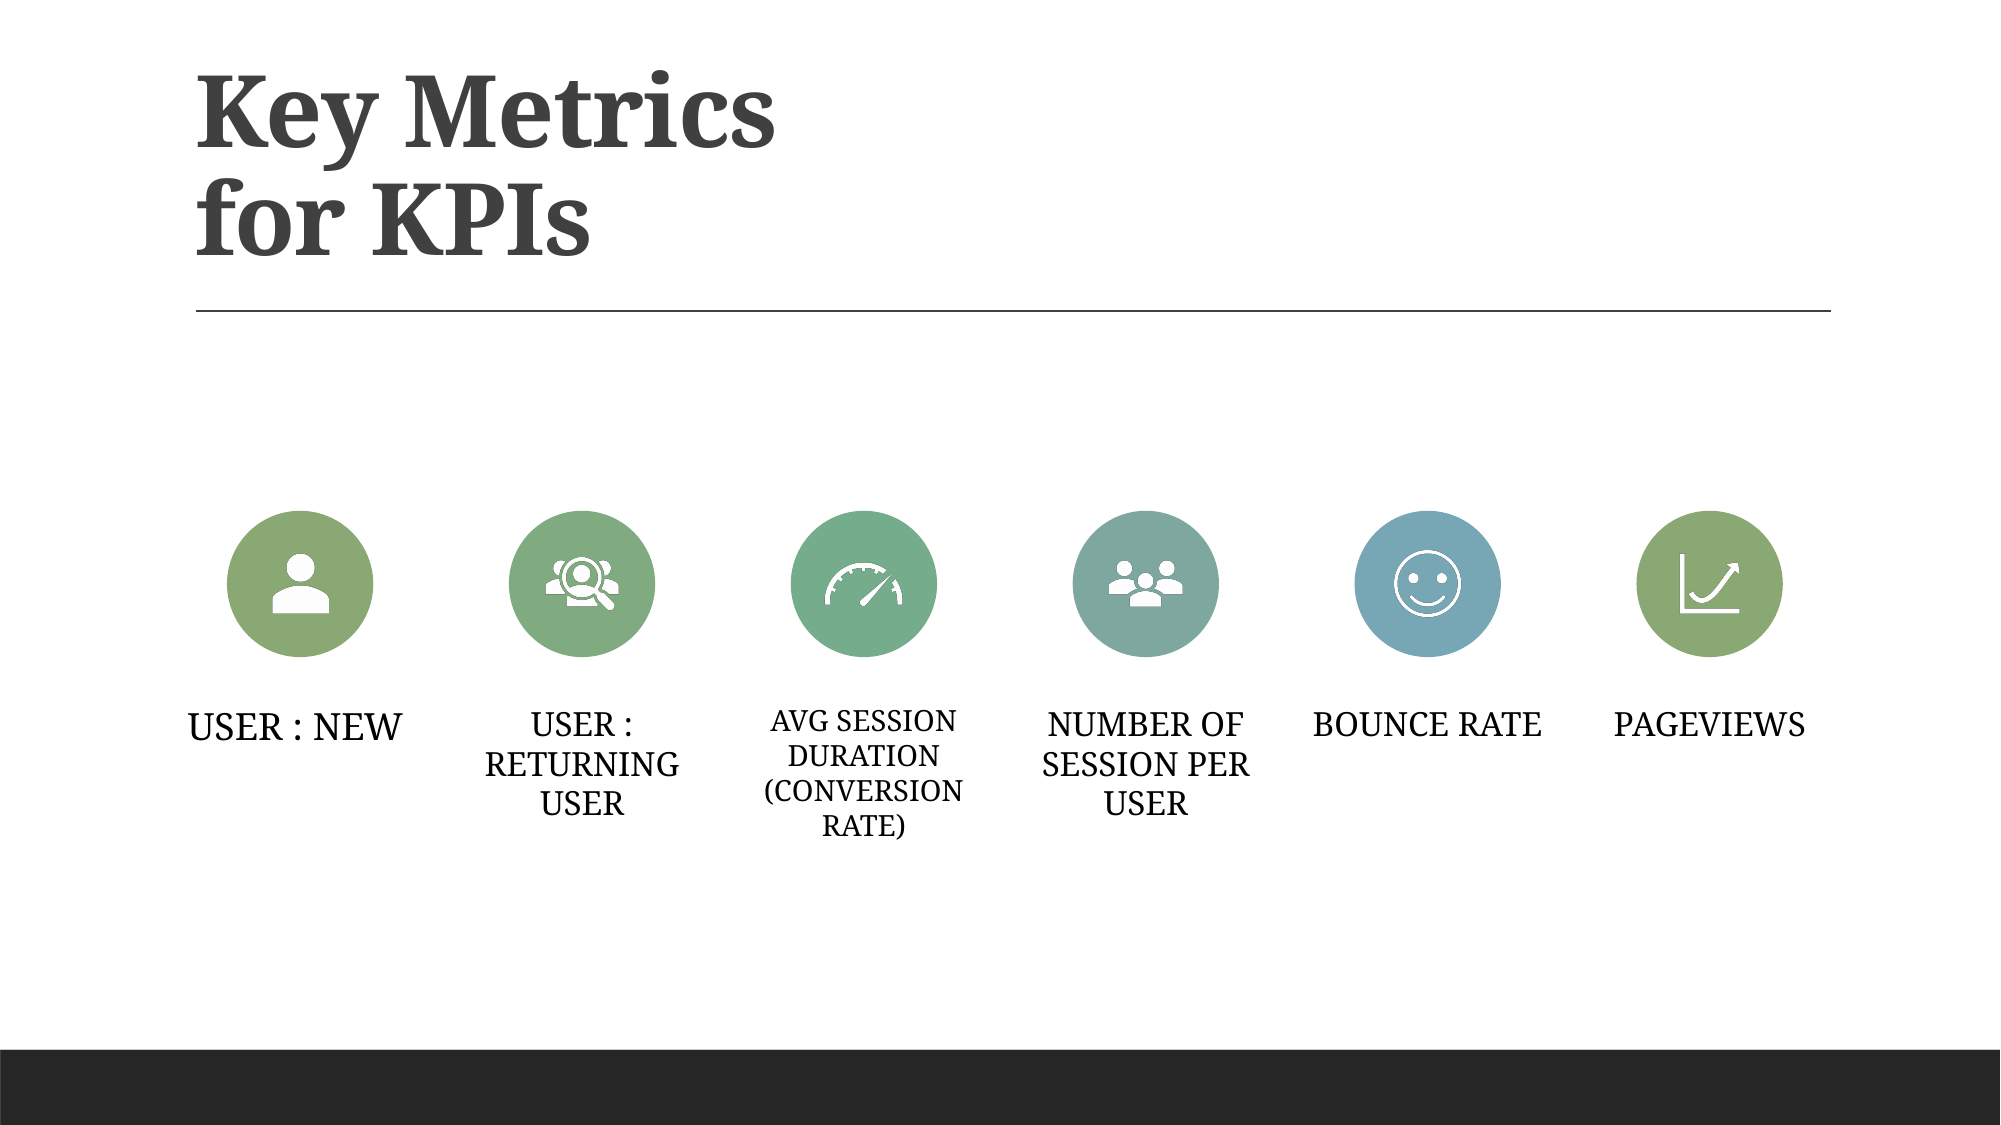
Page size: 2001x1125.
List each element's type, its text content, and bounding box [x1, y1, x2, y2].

text_box [0, 1049, 2000, 1125]
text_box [179, 343, 1831, 966]
title Key Metrics for KPIs [180, 47, 1830, 285]
